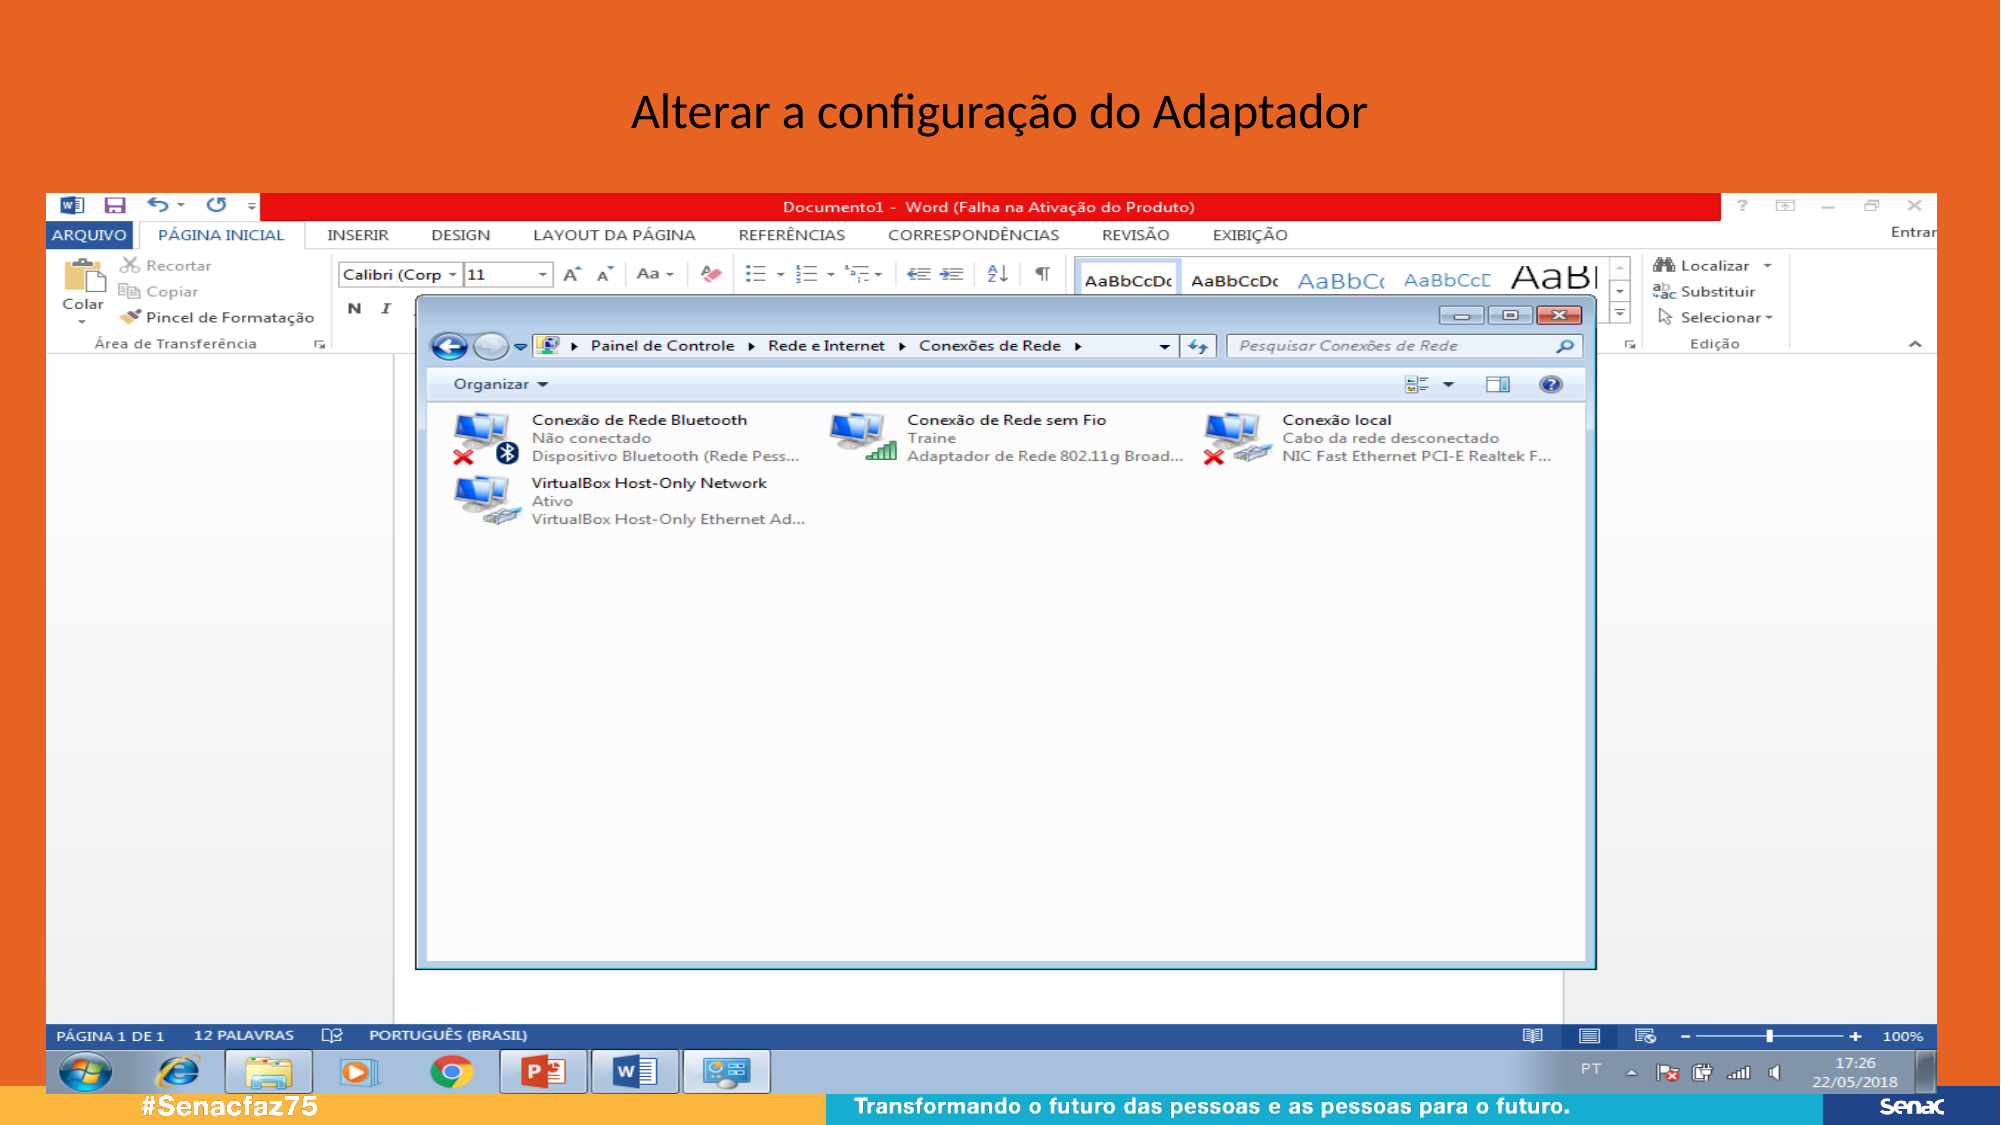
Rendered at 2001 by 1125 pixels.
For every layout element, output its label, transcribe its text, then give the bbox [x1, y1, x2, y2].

picture [0, 193, 2000, 1125]
text_box Alterar a configuração do Adaptador [616, 67, 1384, 147]
